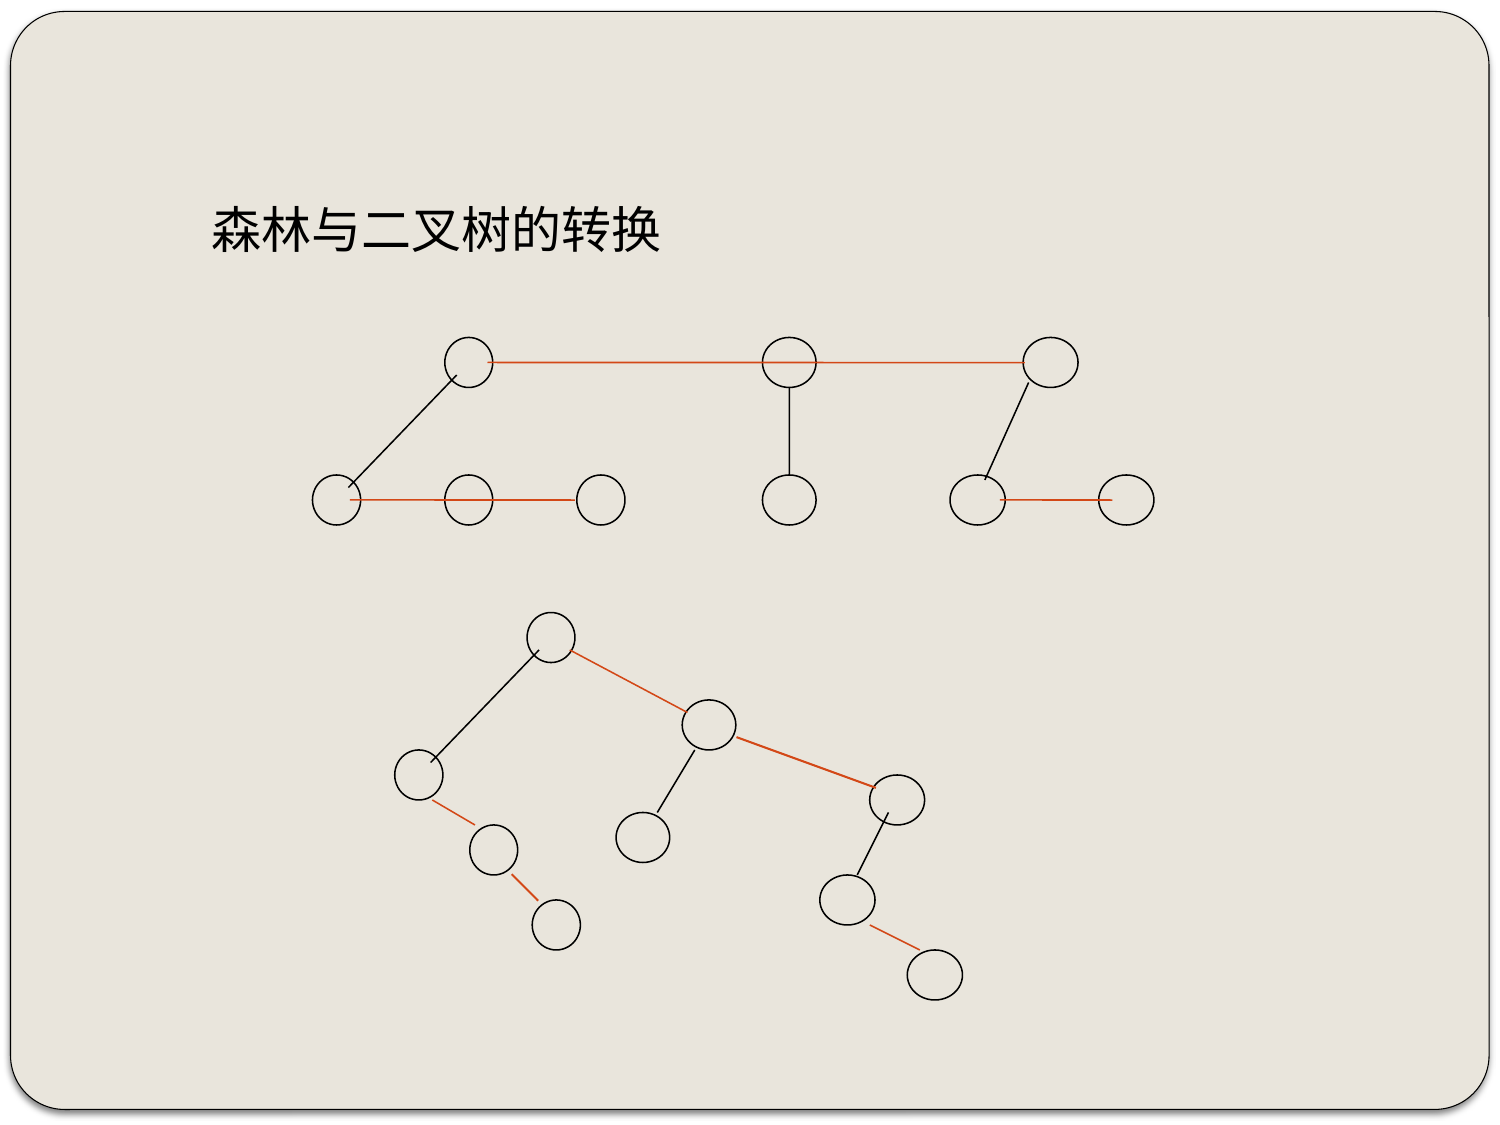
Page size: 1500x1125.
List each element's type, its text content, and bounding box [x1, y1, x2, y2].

text_box [907, 949, 963, 1000]
text_box [682, 699, 736, 750]
text_box [869, 774, 925, 825]
text_box [444, 337, 493, 388]
text_box [532, 899, 581, 950]
text_box 森林与二叉树的转换 [196, 190, 677, 266]
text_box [762, 337, 817, 526]
text_box [469, 824, 518, 875]
text_box [527, 612, 575, 663]
text_box [819, 874, 876, 925]
text_box [444, 474, 493, 499]
text_box [444, 500, 493, 526]
text_box [616, 812, 670, 863]
text_box [312, 474, 361, 526]
text_box [950, 474, 1006, 526]
text_box [1098, 474, 1154, 526]
text_box [394, 749, 443, 800]
text_box [576, 474, 625, 526]
text_box [1023, 337, 1079, 388]
